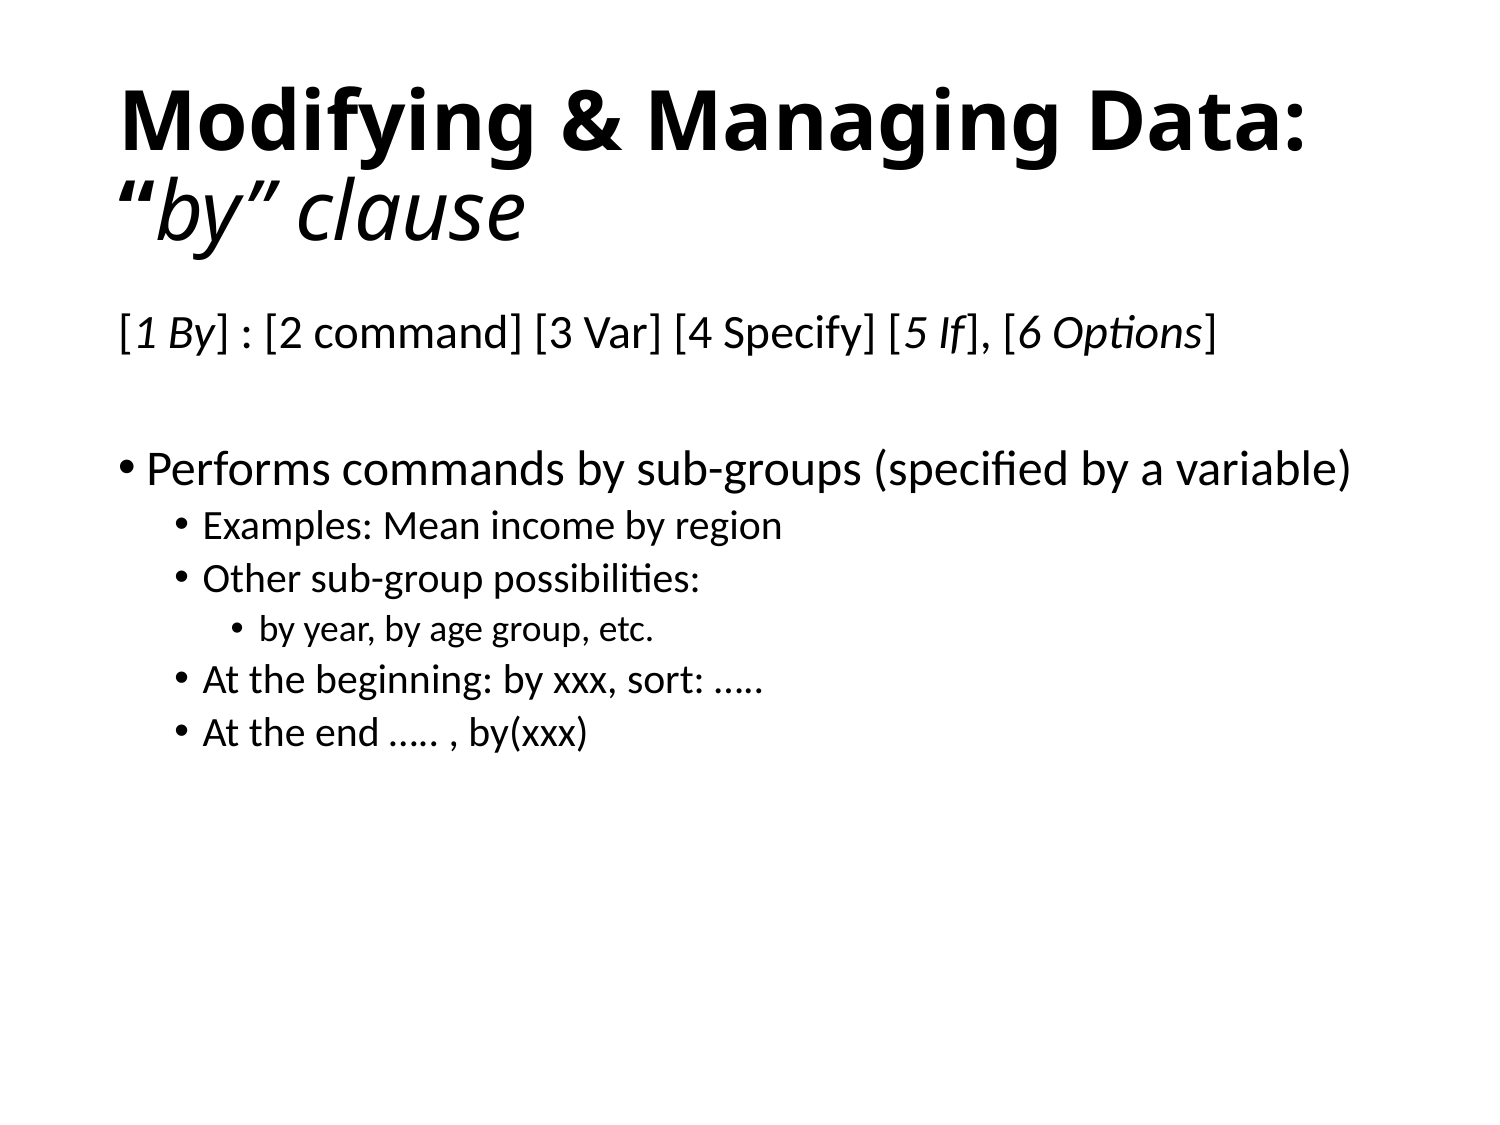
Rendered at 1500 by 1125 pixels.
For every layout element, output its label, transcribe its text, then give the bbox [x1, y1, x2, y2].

list [1 By] : [2 command] [3 Var] [4 Specify] [5 If], [6 Options] Performs commands by sub-groups (specified by a variable) Examples: Mean income by region Other sub-group possibilities: by year, by age group, etc. At the beginning: by xxx, sort: ….. At the end ….. , by(xxx) [103, 299, 1397, 1014]
title Modifying & Managing Data: “by” clause [103, 59, 1397, 278]
